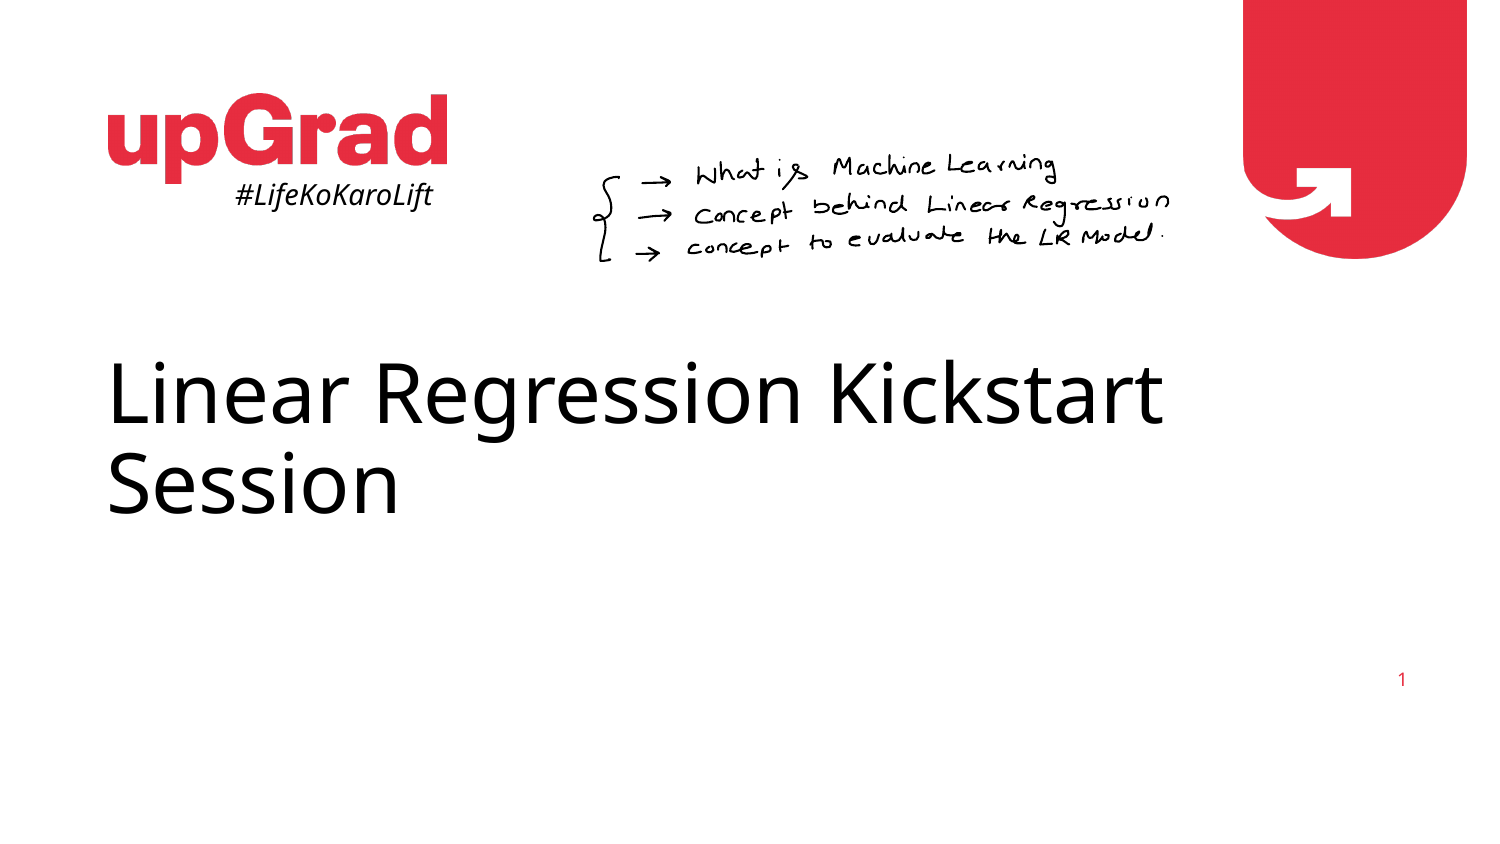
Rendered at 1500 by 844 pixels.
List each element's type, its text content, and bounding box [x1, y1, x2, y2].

text_box Linear Regression Kickstart Session [91, 346, 1326, 540]
picture [1243, 0, 1467, 259]
slide_number 1 [1085, 658, 1423, 704]
picture [108, 93, 447, 184]
text_box #LifeKoKaroLift [189, 117, 462, 333]
